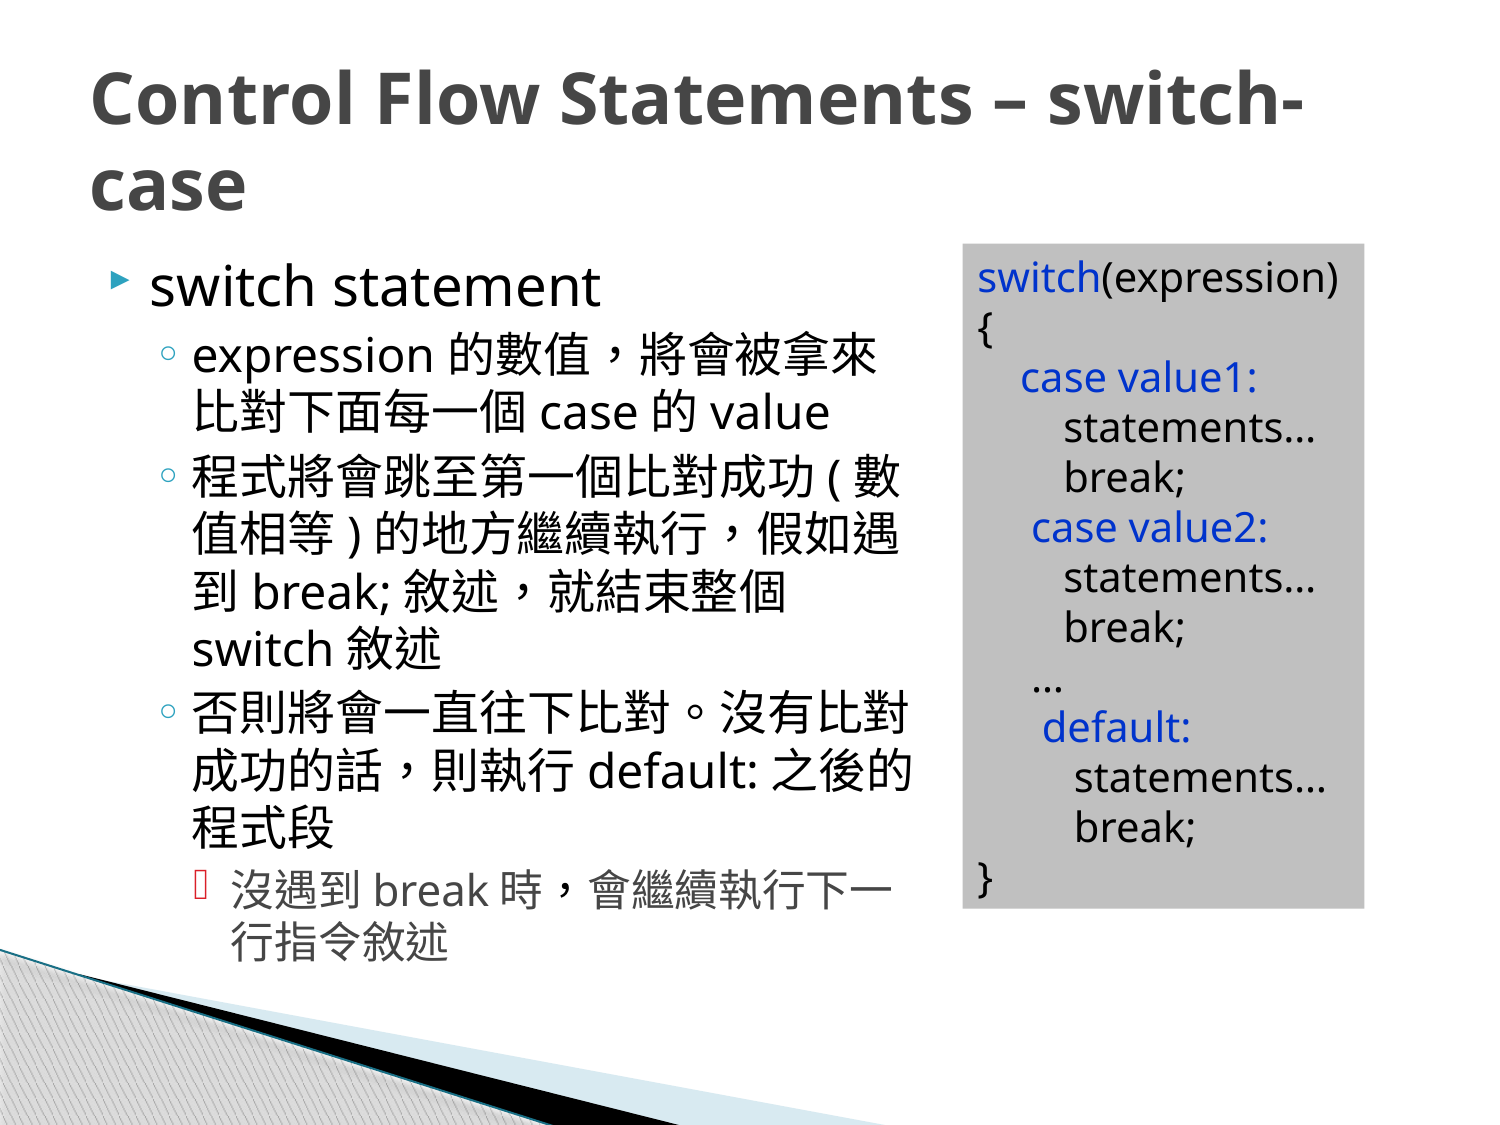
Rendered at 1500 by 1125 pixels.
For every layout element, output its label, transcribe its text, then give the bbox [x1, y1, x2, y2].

text_box switch(expression) { case value1: statements… break; case value2: statements… break; … default: statements… break; } [962, 243, 1365, 909]
title Control Flow Statements – switch-case [75, 45, 1425, 233]
list switch statement expression的數值，將會被拿來比對下面每一個case的value 程式將會跳至第一個比對成功(數值相等)的地方繼續執行，假如遇到break;敘述，就結束整個switch敘述 否則將會一直往下比對。沒有比對成功的話，則執行default:之後的程式段 沒遇到break時，會繼續執行下一行指令敘述 [75, 243, 939, 986]
